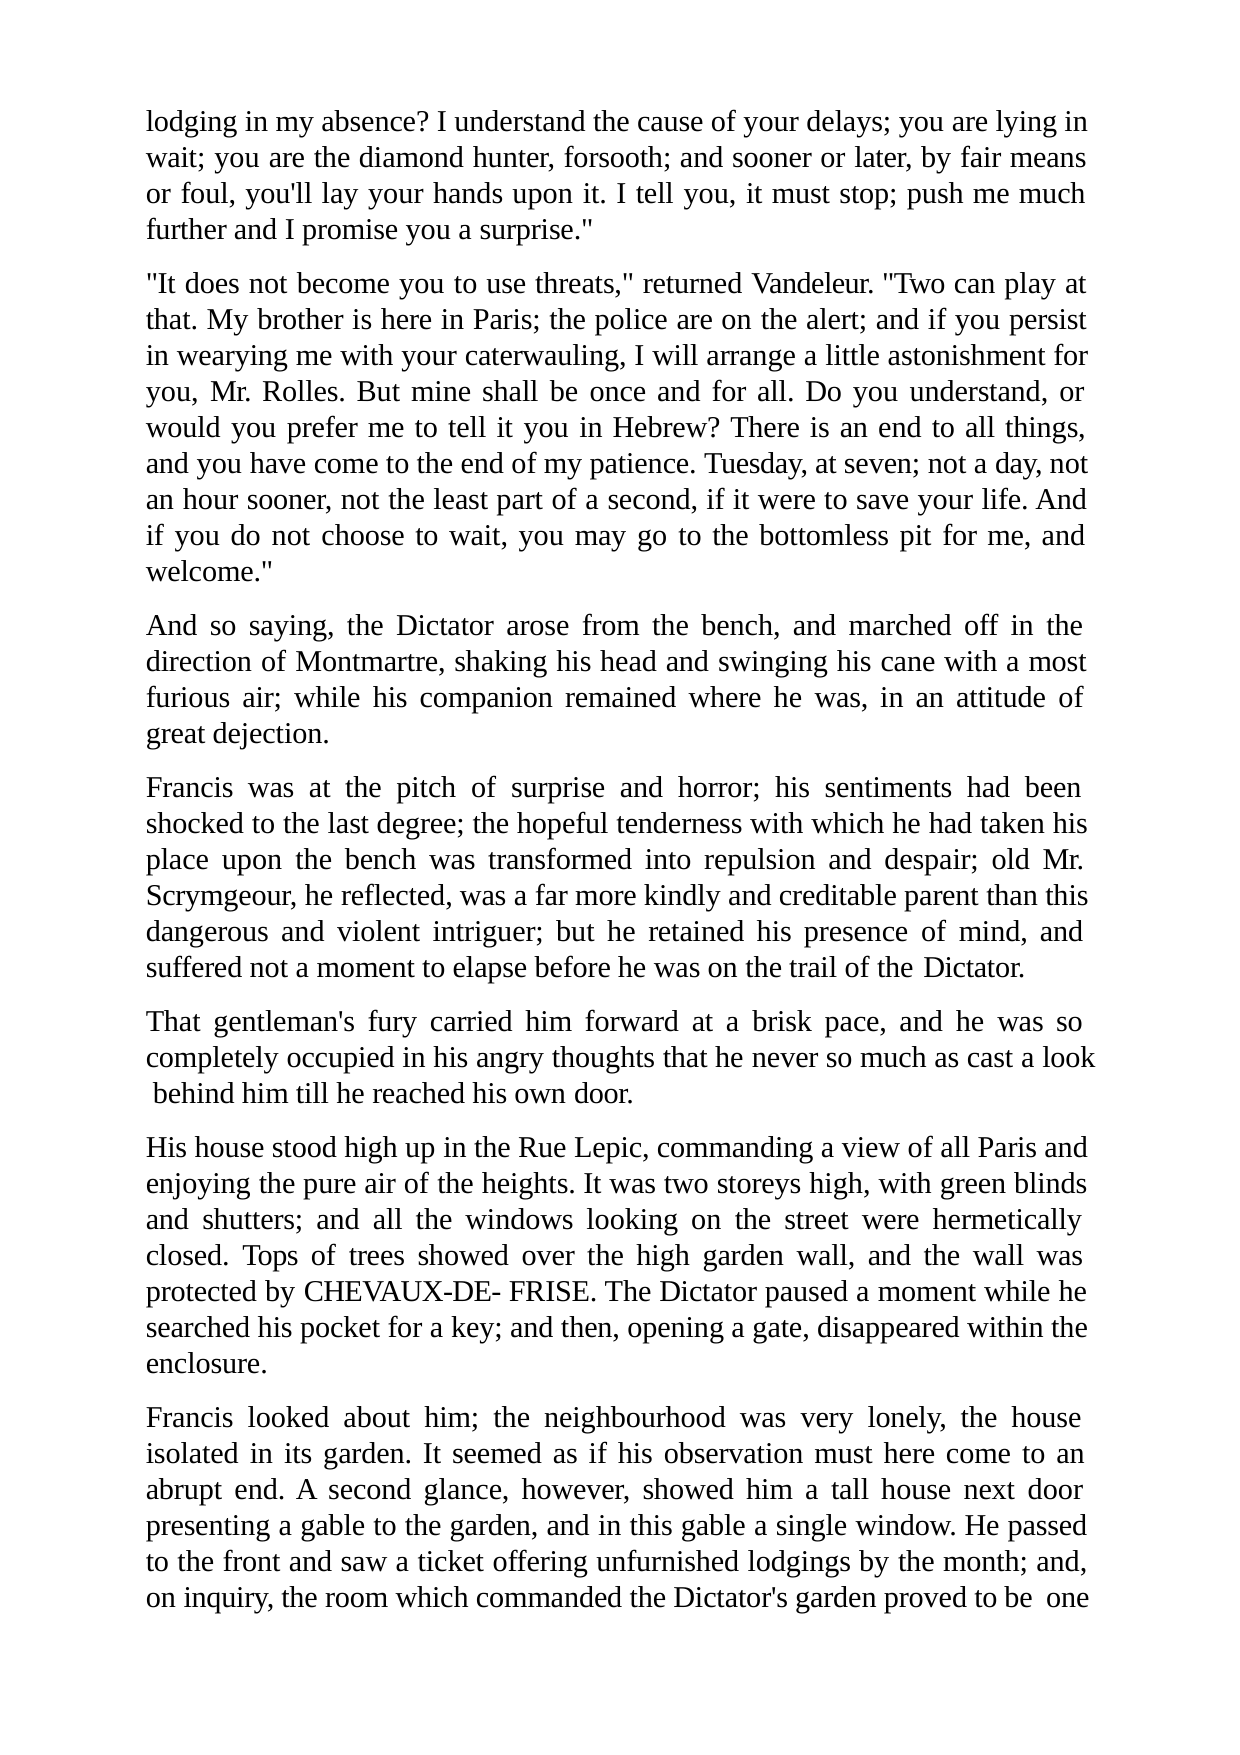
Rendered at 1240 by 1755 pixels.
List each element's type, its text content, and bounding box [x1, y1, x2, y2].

text_box lodging in my absence? I understand the cause of your delays; you are lying in wait; you are the diamond hunter, forsooth; and sooner or later, by fair means or foul, you'll lay your hands upon it. I tell you, it must stop; push me much further and I promise you a surprise." "It does not become you to use threats," returned Vandeleur. "Two can play at that. My brother is here in Paris; the police are on the alert; and if you persist in wearying me with your caterwauling, I will arrange a little astonishment for you, Mr. Rolles. But mine shall be once and for all. Do you understand, or would you prefer me to tell it you in Hebrew? There is an end to all things, and you have come to the end of my patience. Tuesday, at seven; not a day, not an hour sooner, not the least part of a second, if it were to save your life. And if you do not choose to wait, you may go to the bottomless pit for me, and welcome." And so saying, the Dictator arose from the bench, and marched off in the direction of Montmartre, shaking his head and swinging his cane with a most furious air; while his companion remained where he was, in an attitude of great dejection. Francis was at the pitch of surprise and horror; his sentiments had been shocked to the last degree; the hopeful tenderness with which he had taken his place upon the bench was transformed into repulsion and despair; old Mr. Scrymgeour, he reflected, was a far more kindly and creditable parent than this dangerous and violent intriguer; but he retained his presence of mind, and suffered not a moment to elapse before he was on the trail of the Dictator. That gentleman's fury carried him forward at a brisk pace, and he was so completely occupied in his angry thoughts that he never so much as cast a look behind him till he reached his own door. His house stood high up in the Rue Lepic, commanding a view of all Paris and enjoying the pure air of the heights. It was two storeys high, with green blinds and shutters; and all the windows looking on the street were hermetically closed. Tops of trees showed over the high garden wall, and the wall was protected by CHEVAUX-DE- FRISE. The Dictator paused a moment while he searched his pocket for a key; and then, opening a gate, disappeared within the enclosure. Francis looked about him; the neighbourhood was very lonely, the house isolated in its garden. It seemed as if his observation must here come to an abrupt end. A second glance, however, showed him a tall house next door presenting a gable to the garden, and in this gable a single window. He passed to the front and saw a ticket offering unfurnished lodgings by the month; and, on inquiry, the room which commanded the Dictator's garden proved to be one [143, 98, 1097, 1614]
